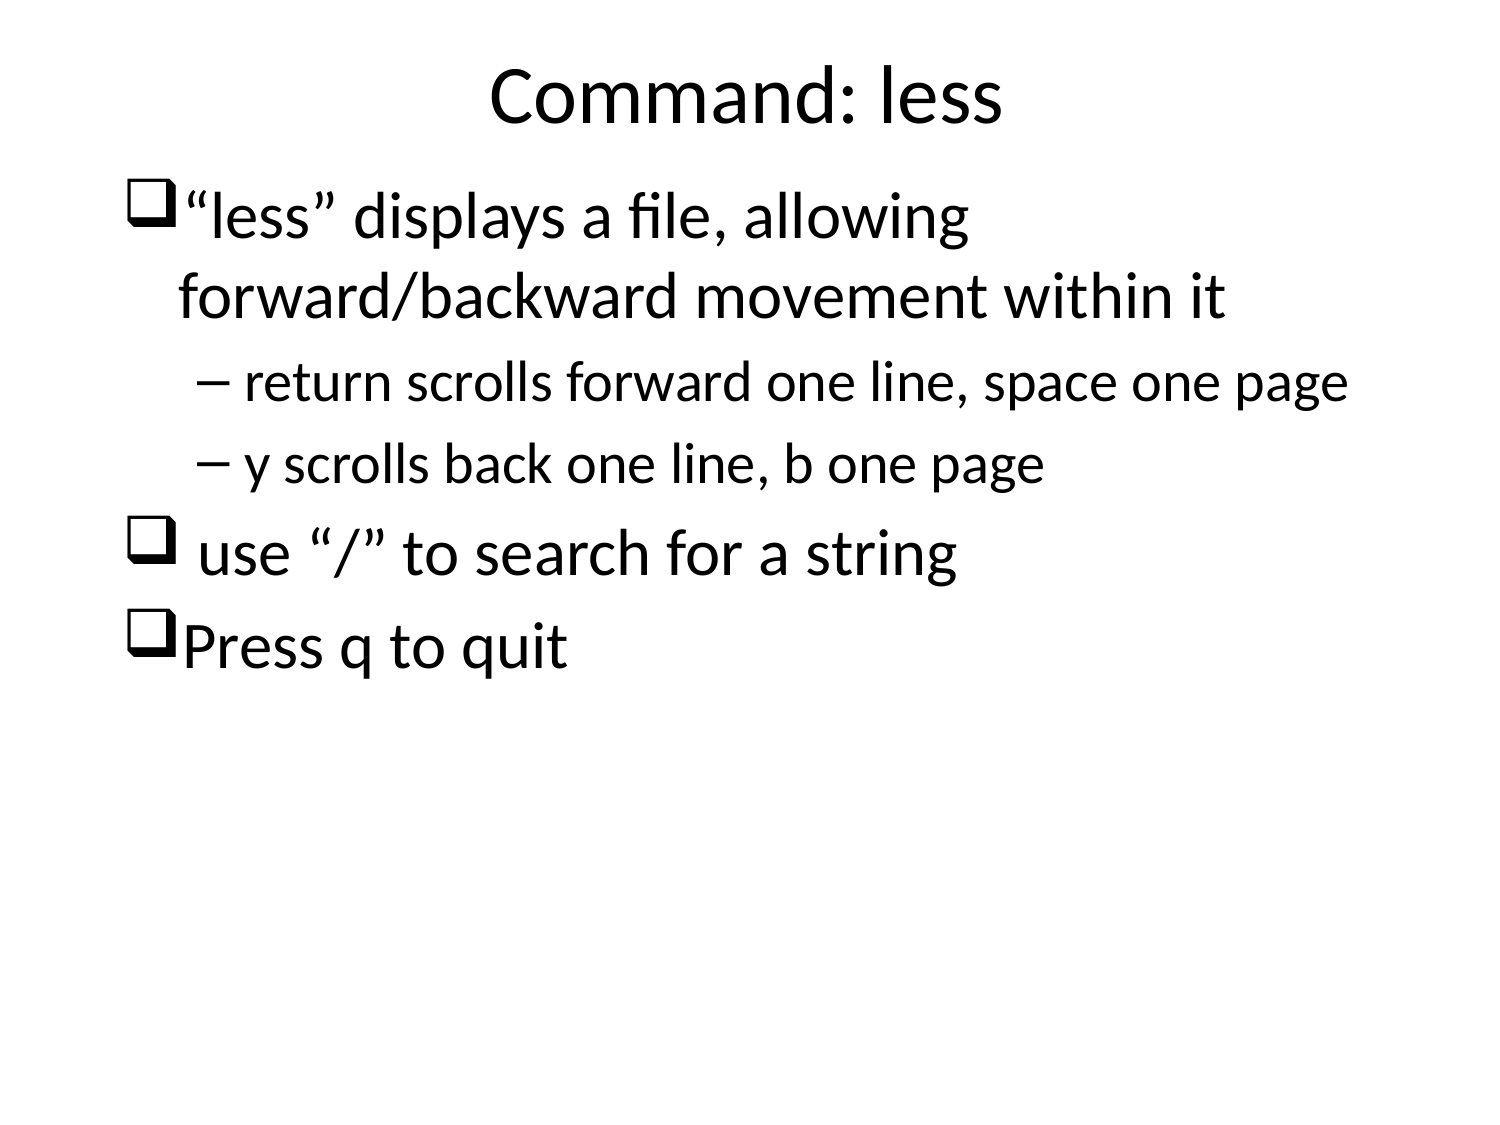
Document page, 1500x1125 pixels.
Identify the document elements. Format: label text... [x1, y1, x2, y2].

text_box “less” displays a file, allowing forward/backward movement within it return scrolls forward one line, space one page y scrolls back one line, b one page use “/” to search for a string Press q to quit [107, 164, 1500, 259]
title Command: less [71, 15, 1422, 165]
